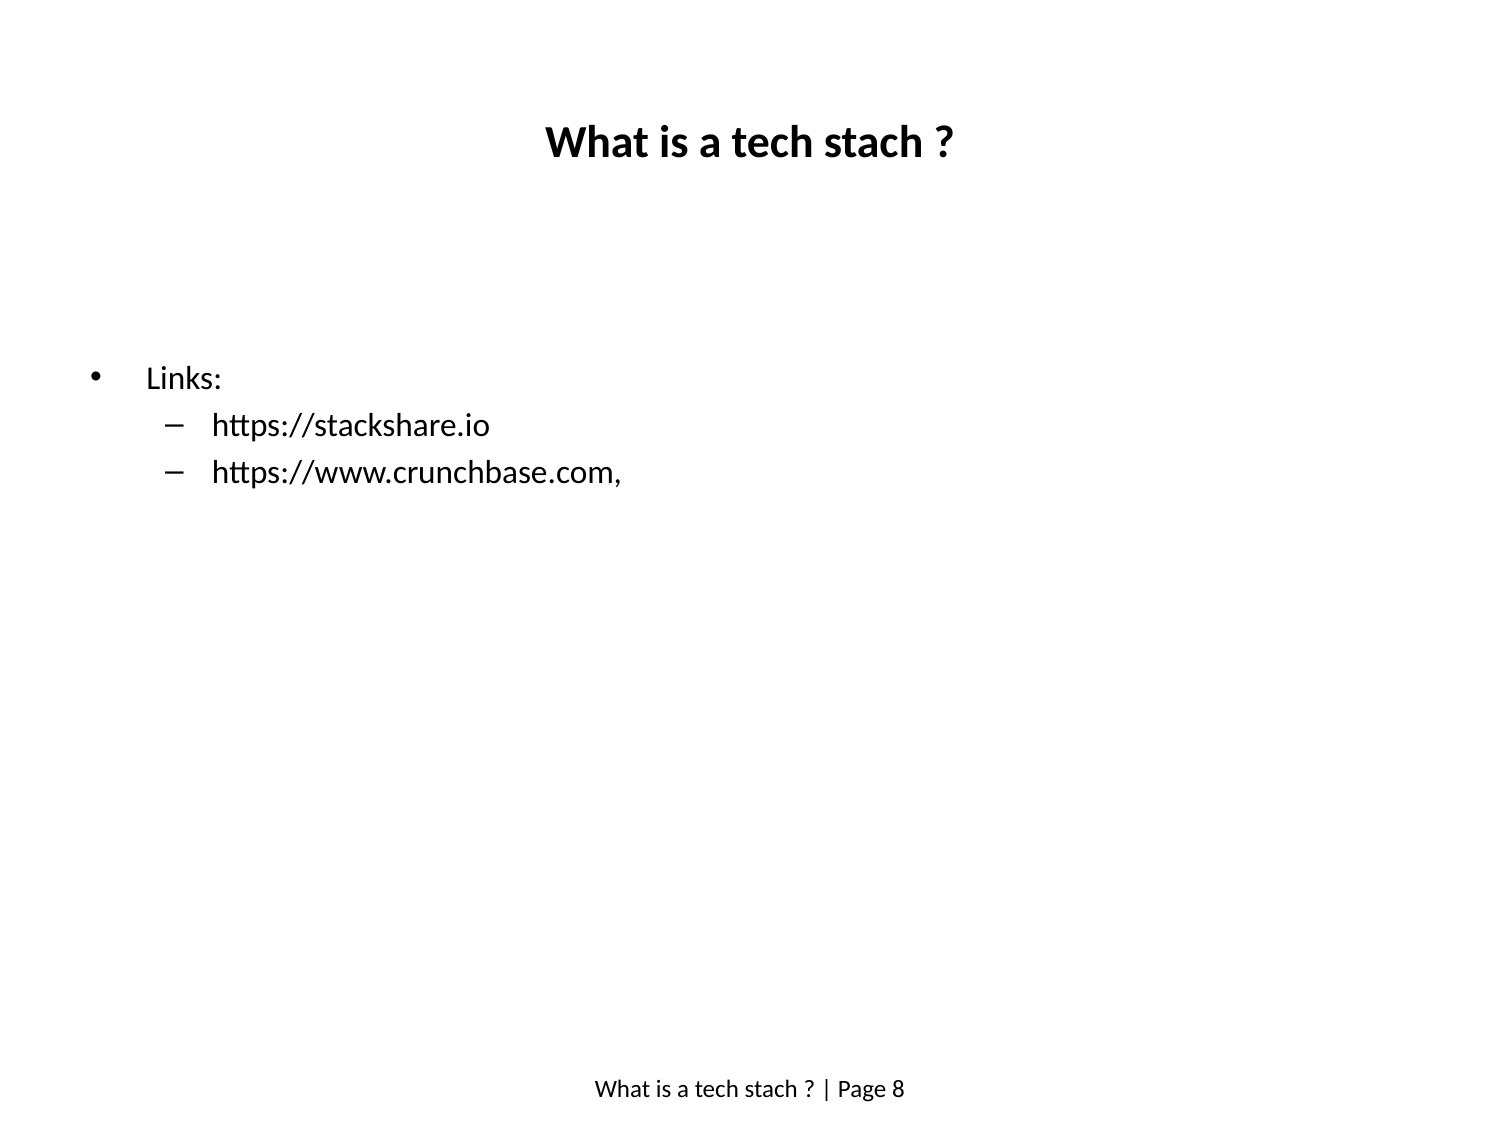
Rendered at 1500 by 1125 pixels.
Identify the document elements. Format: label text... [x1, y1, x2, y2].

list Links: https://stackshare.io https://www.crunchbase.com, [75, 262, 1425, 1005]
text_box What is a tech stach ? | Page 8 [579, 1020, 921, 1110]
title What is a tech stach ? [75, 45, 1425, 233]
